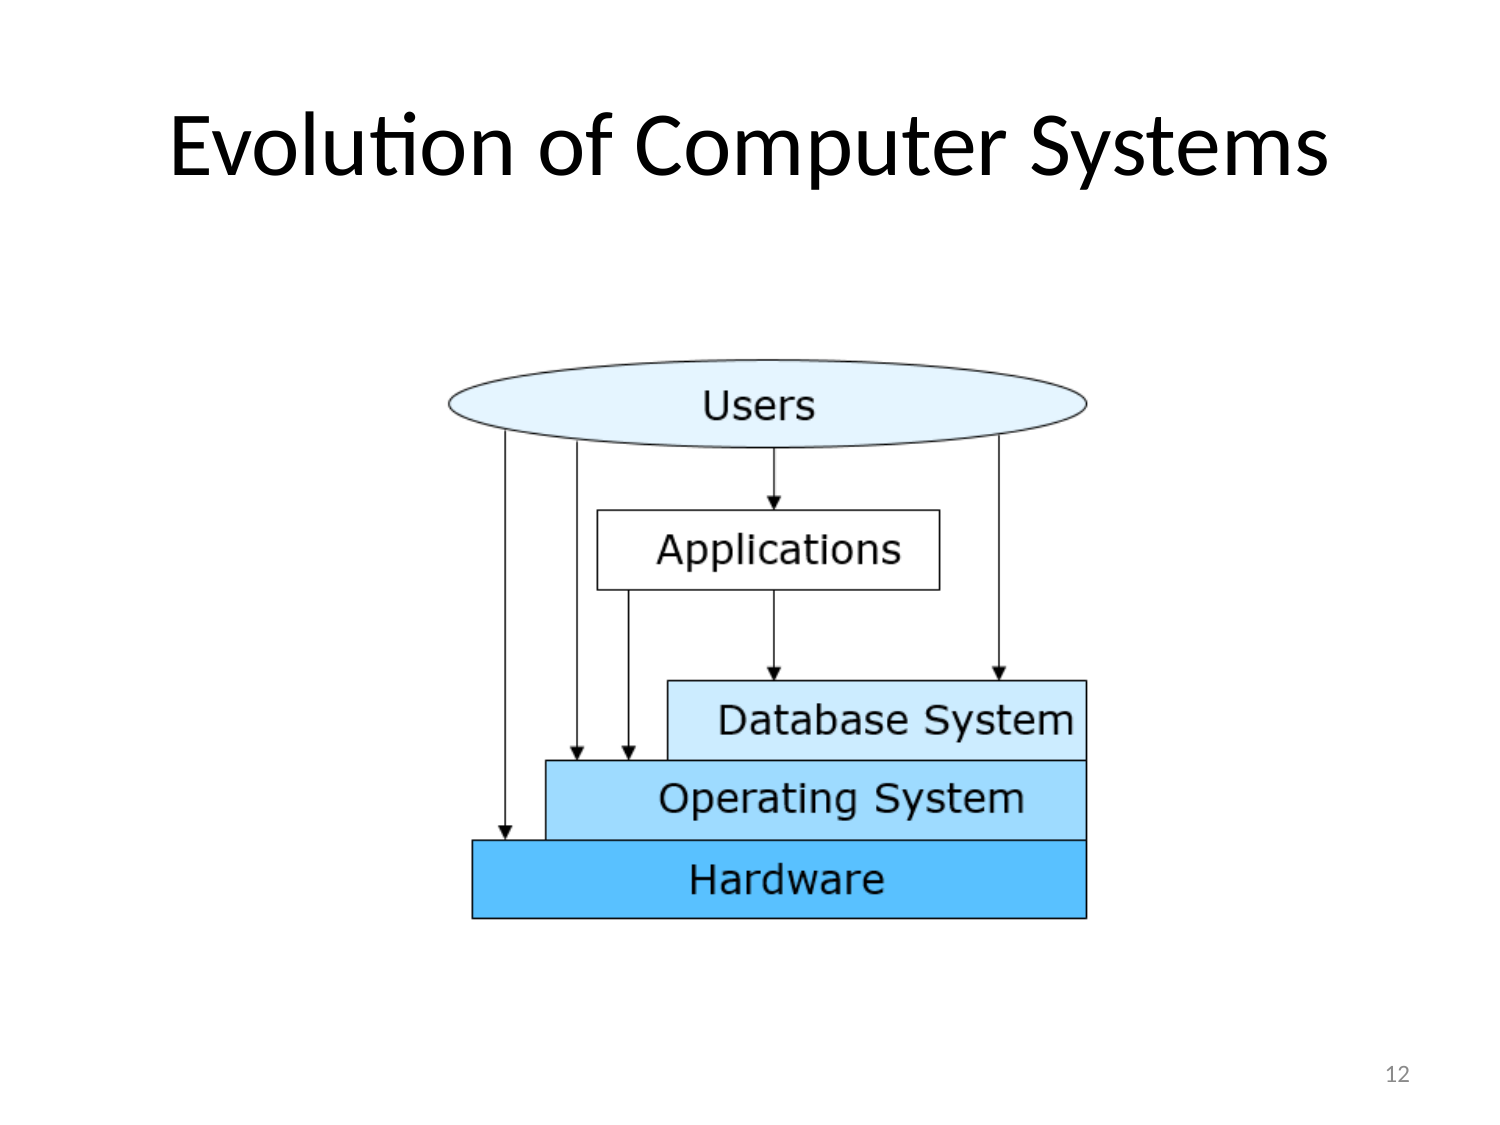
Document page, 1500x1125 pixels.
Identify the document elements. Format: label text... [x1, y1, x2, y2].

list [388, 335, 1112, 932]
slide_number 12 [1074, 1042, 1425, 1103]
title Evolution of Computer Systems [75, 45, 1425, 233]
